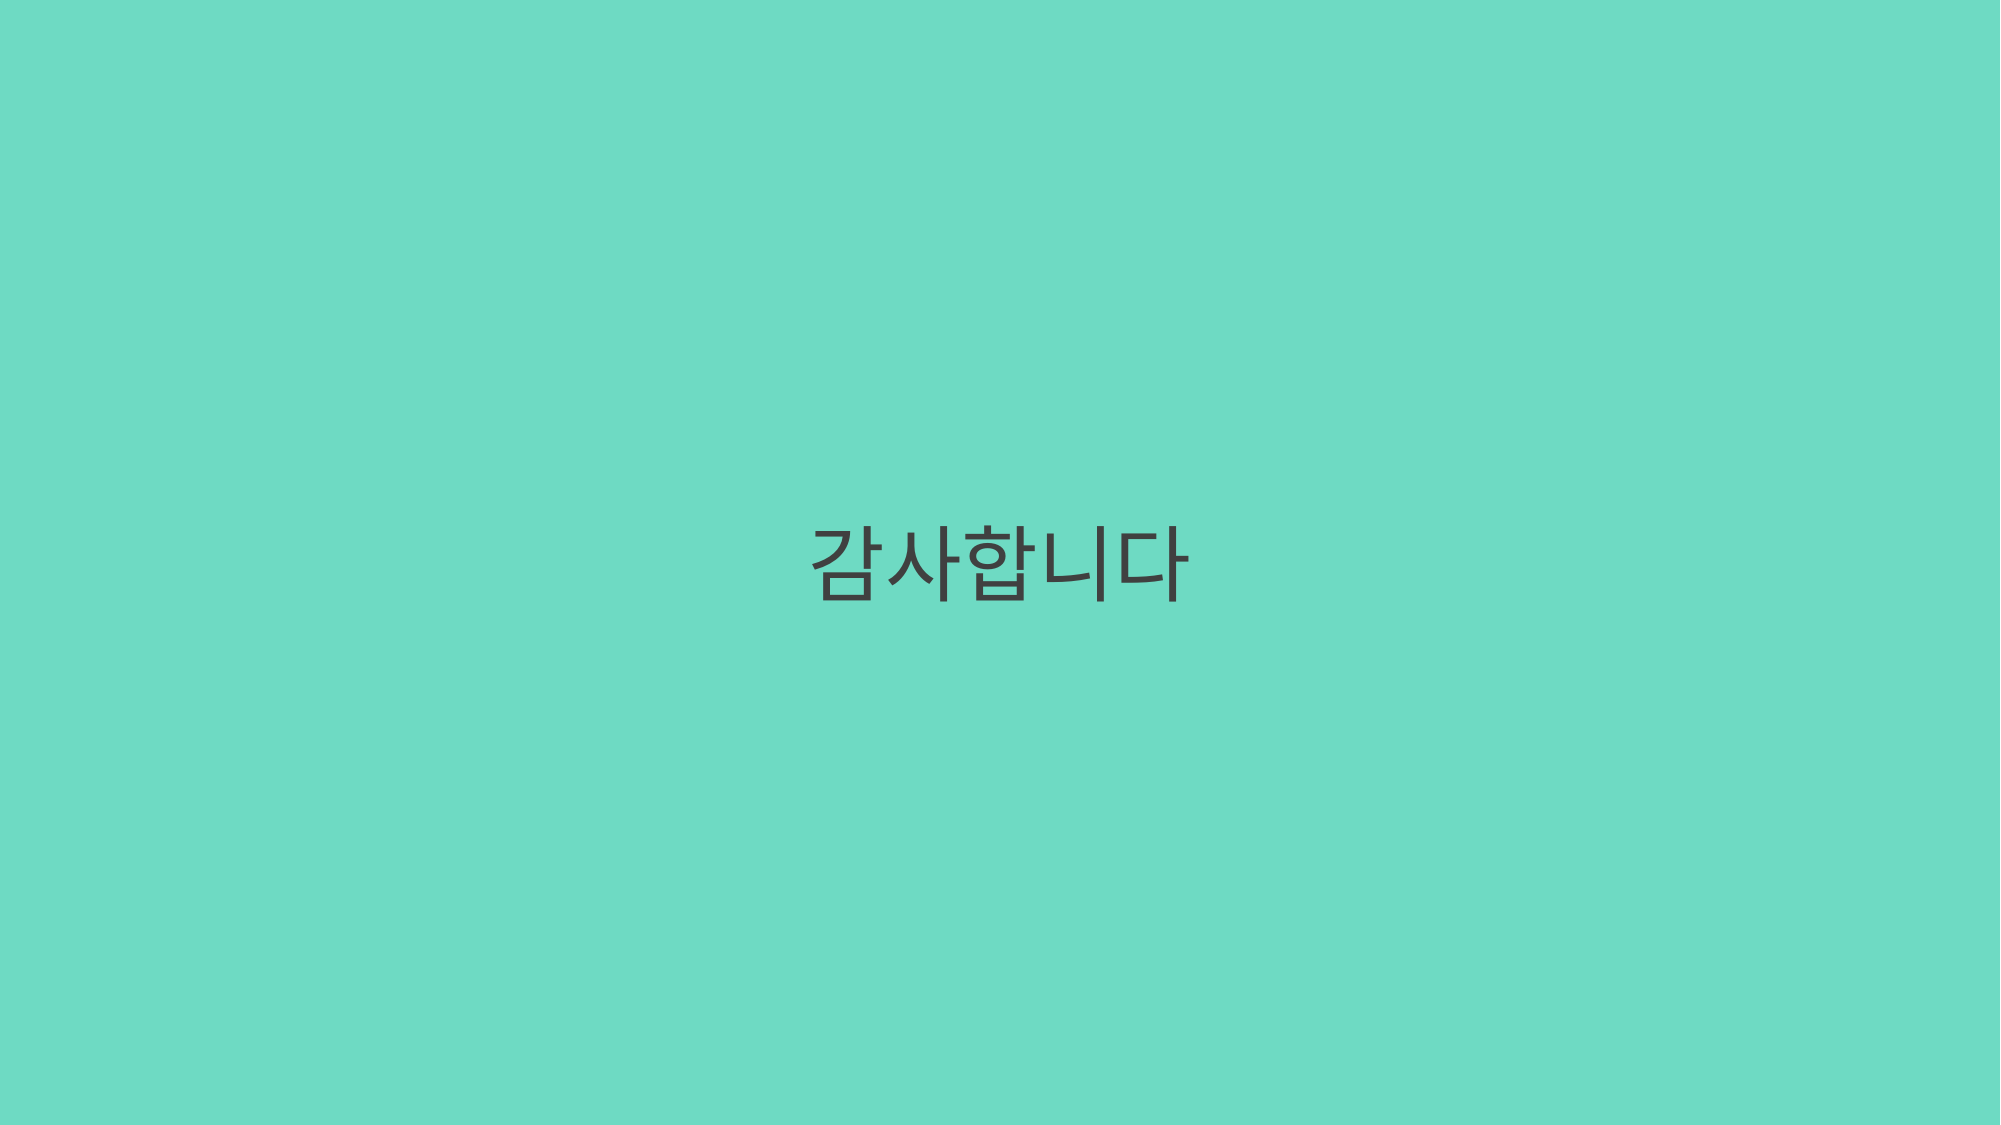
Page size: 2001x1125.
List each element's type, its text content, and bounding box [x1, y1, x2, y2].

text_box 감사합니다 [793, 504, 1207, 620]
